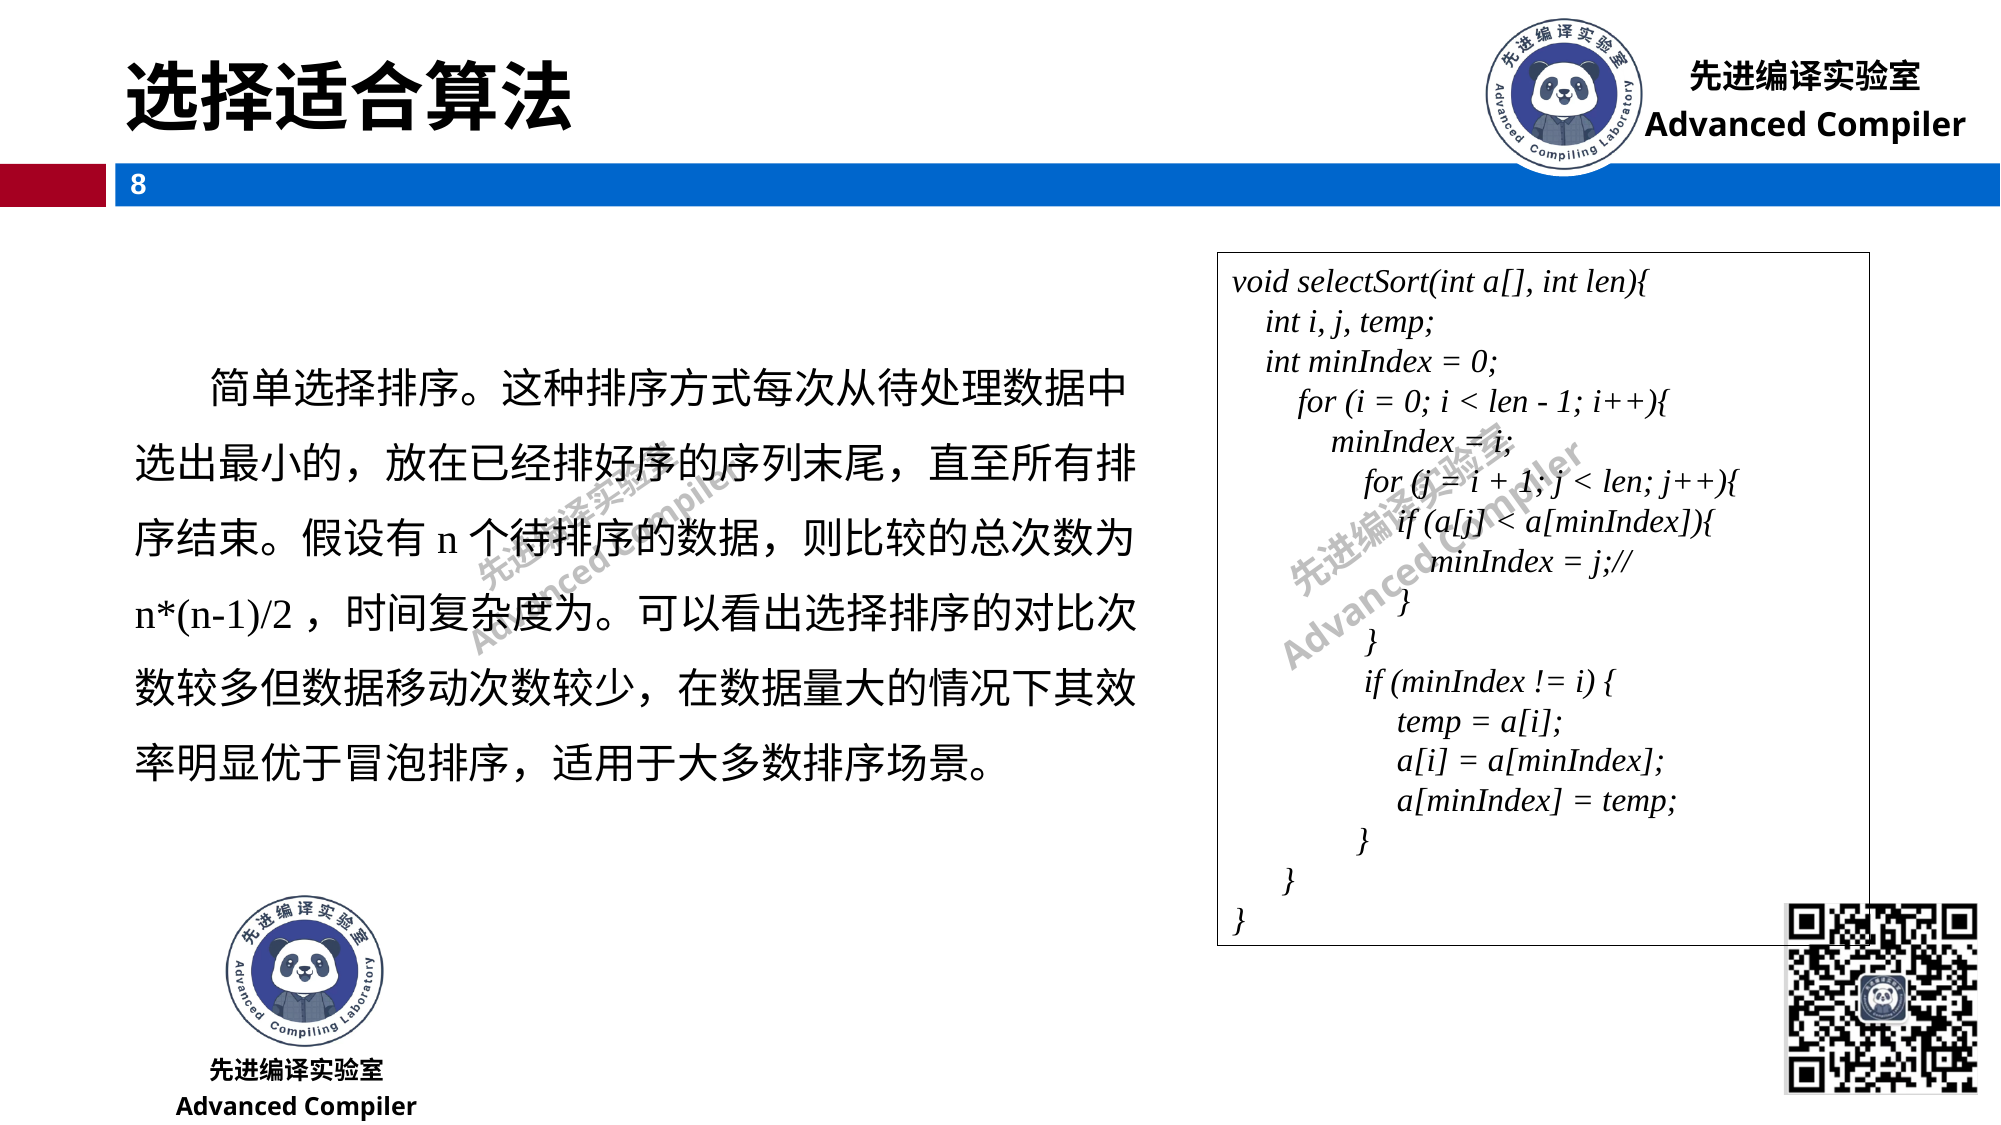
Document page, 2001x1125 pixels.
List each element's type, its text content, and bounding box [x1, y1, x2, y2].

picture [1783, 903, 1978, 1095]
picture [217, 886, 392, 1054]
picture [1498, 9, 1630, 38]
title 选择适合算法 [109, 38, 2000, 150]
picture [1500, 150, 1627, 177]
text_box void selectSort(int a[], int len){ int i, j, temp; int minIndex = 0; for (i = 0; i < len - 1; i++){ minIndex = i; for (j = i + 1; j < len; j++){ if (a[j] < a[minIndex]){ minIndex = j;// } } if (minIndex != i) { temp = a[i]; a[i] = a[minIndex]; a[minIndex] = temp; } } } [1217, 252, 1870, 946]
